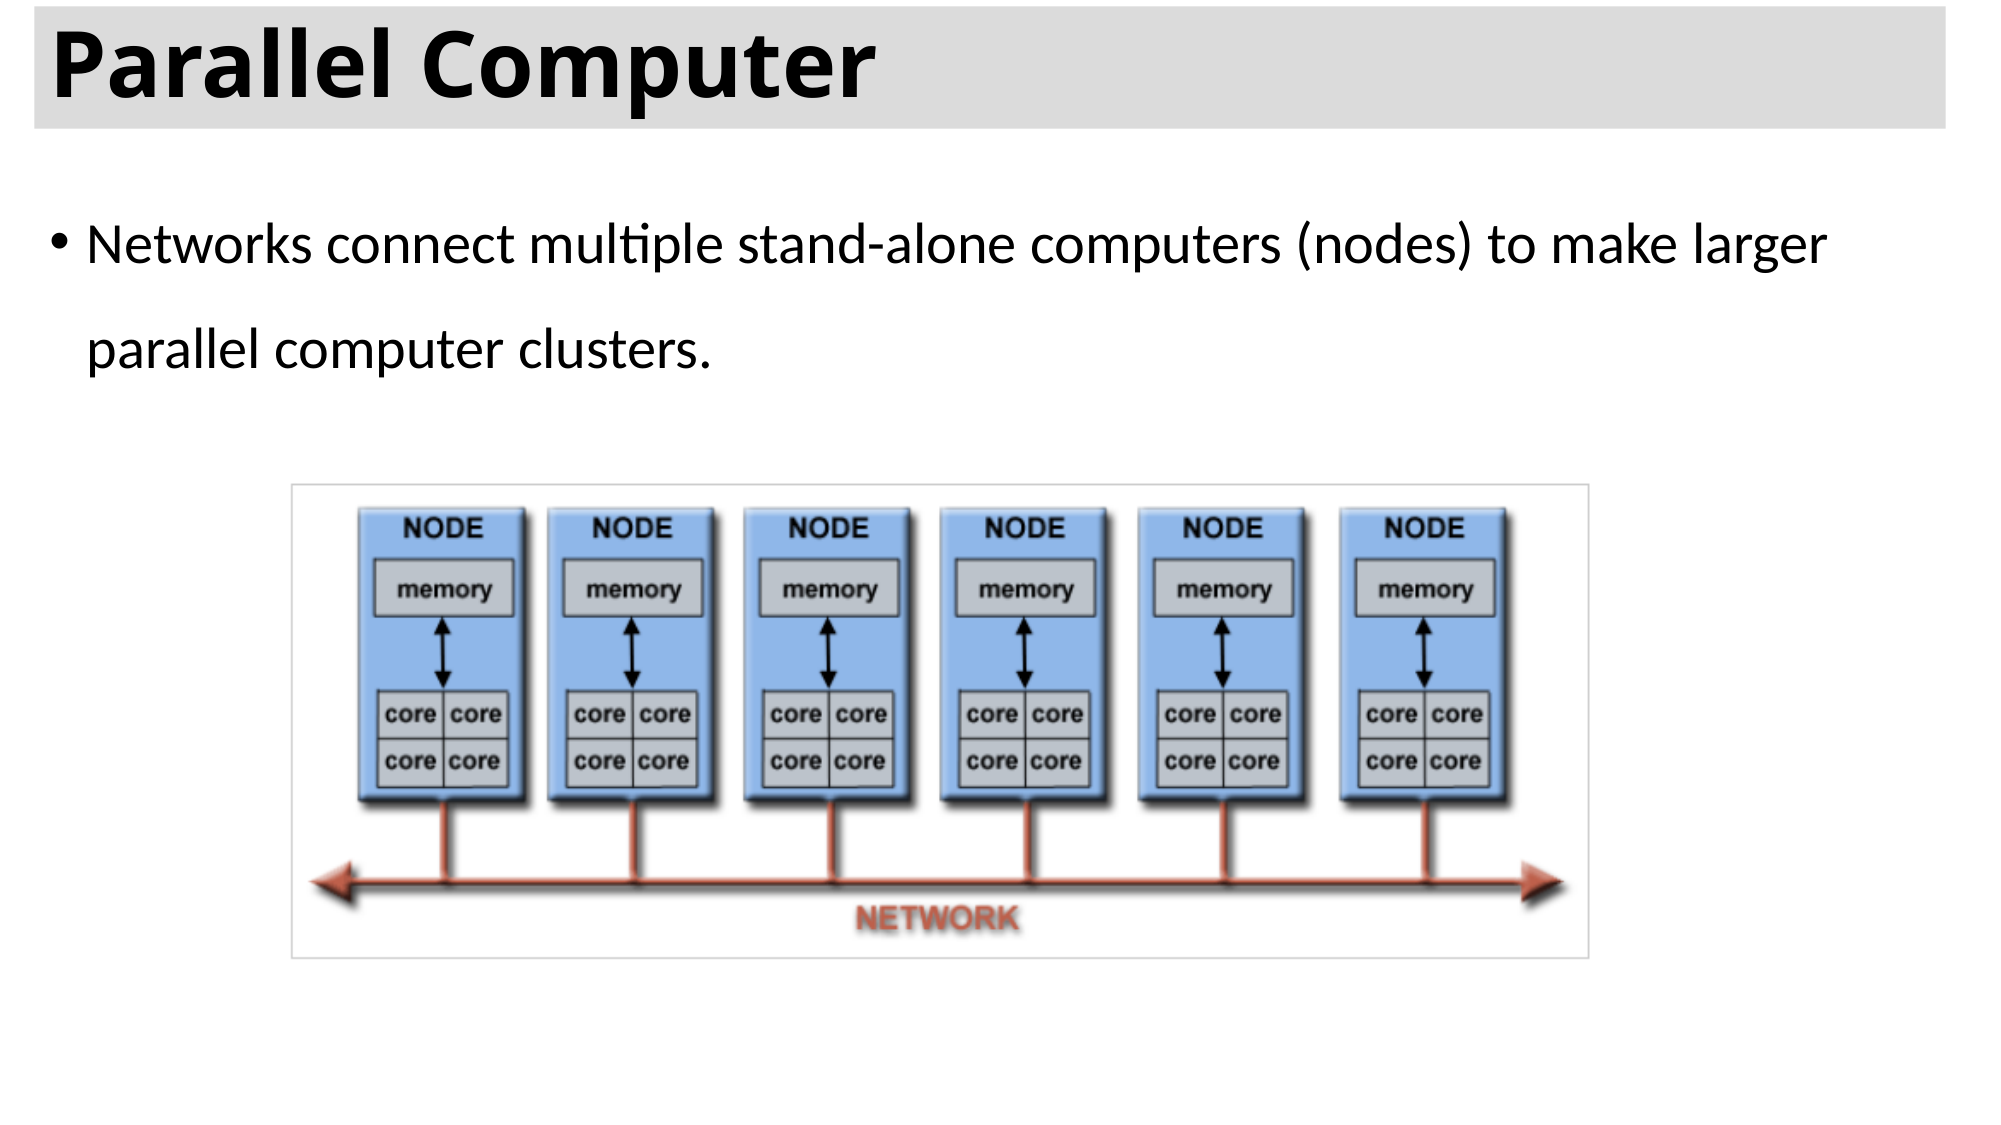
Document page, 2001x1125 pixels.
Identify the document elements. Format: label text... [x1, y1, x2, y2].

title Parallel Computer [34, 6, 1946, 129]
list Networks connect multiple stand-alone computers (nodes) to make larger parallel computer clusters. [34, 162, 1946, 1089]
picture [276, 477, 1612, 975]
